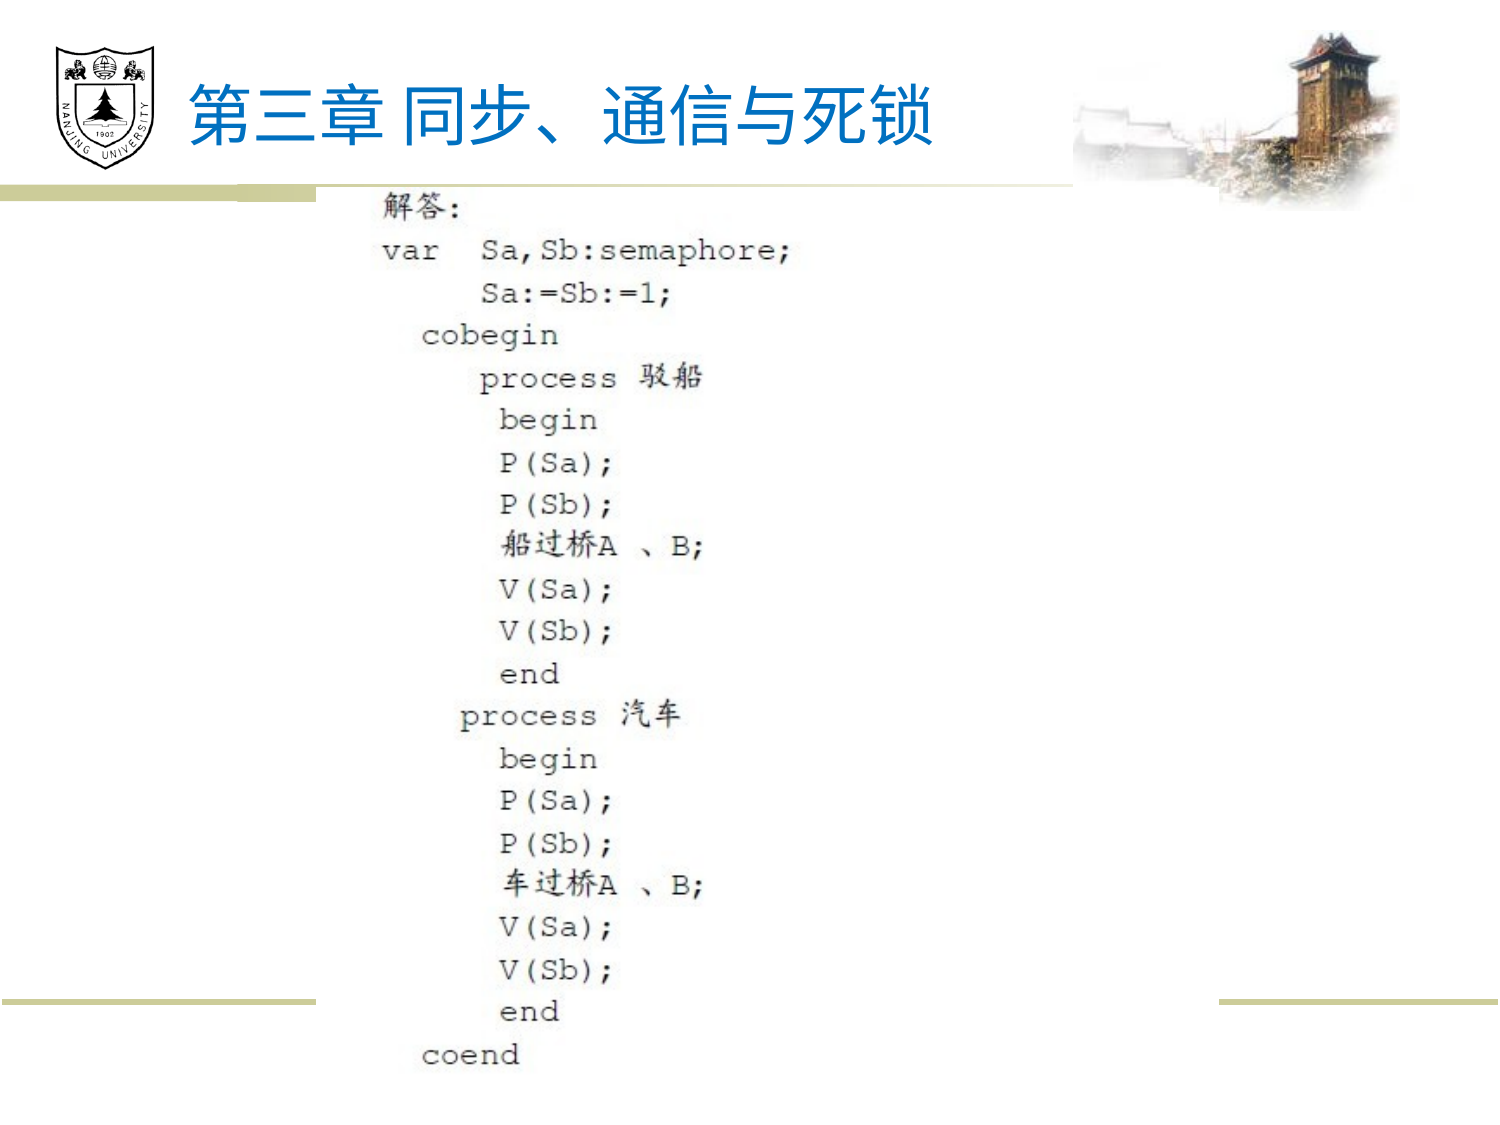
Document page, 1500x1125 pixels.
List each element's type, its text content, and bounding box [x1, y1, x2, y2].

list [316, 187, 1219, 1080]
picture [1219, 999, 1498, 1005]
title 第三章 同步、通信与死锁 [171, 66, 1093, 161]
picture [2, 999, 316, 1005]
picture [50, 42, 160, 173]
picture [1073, 30, 1400, 211]
